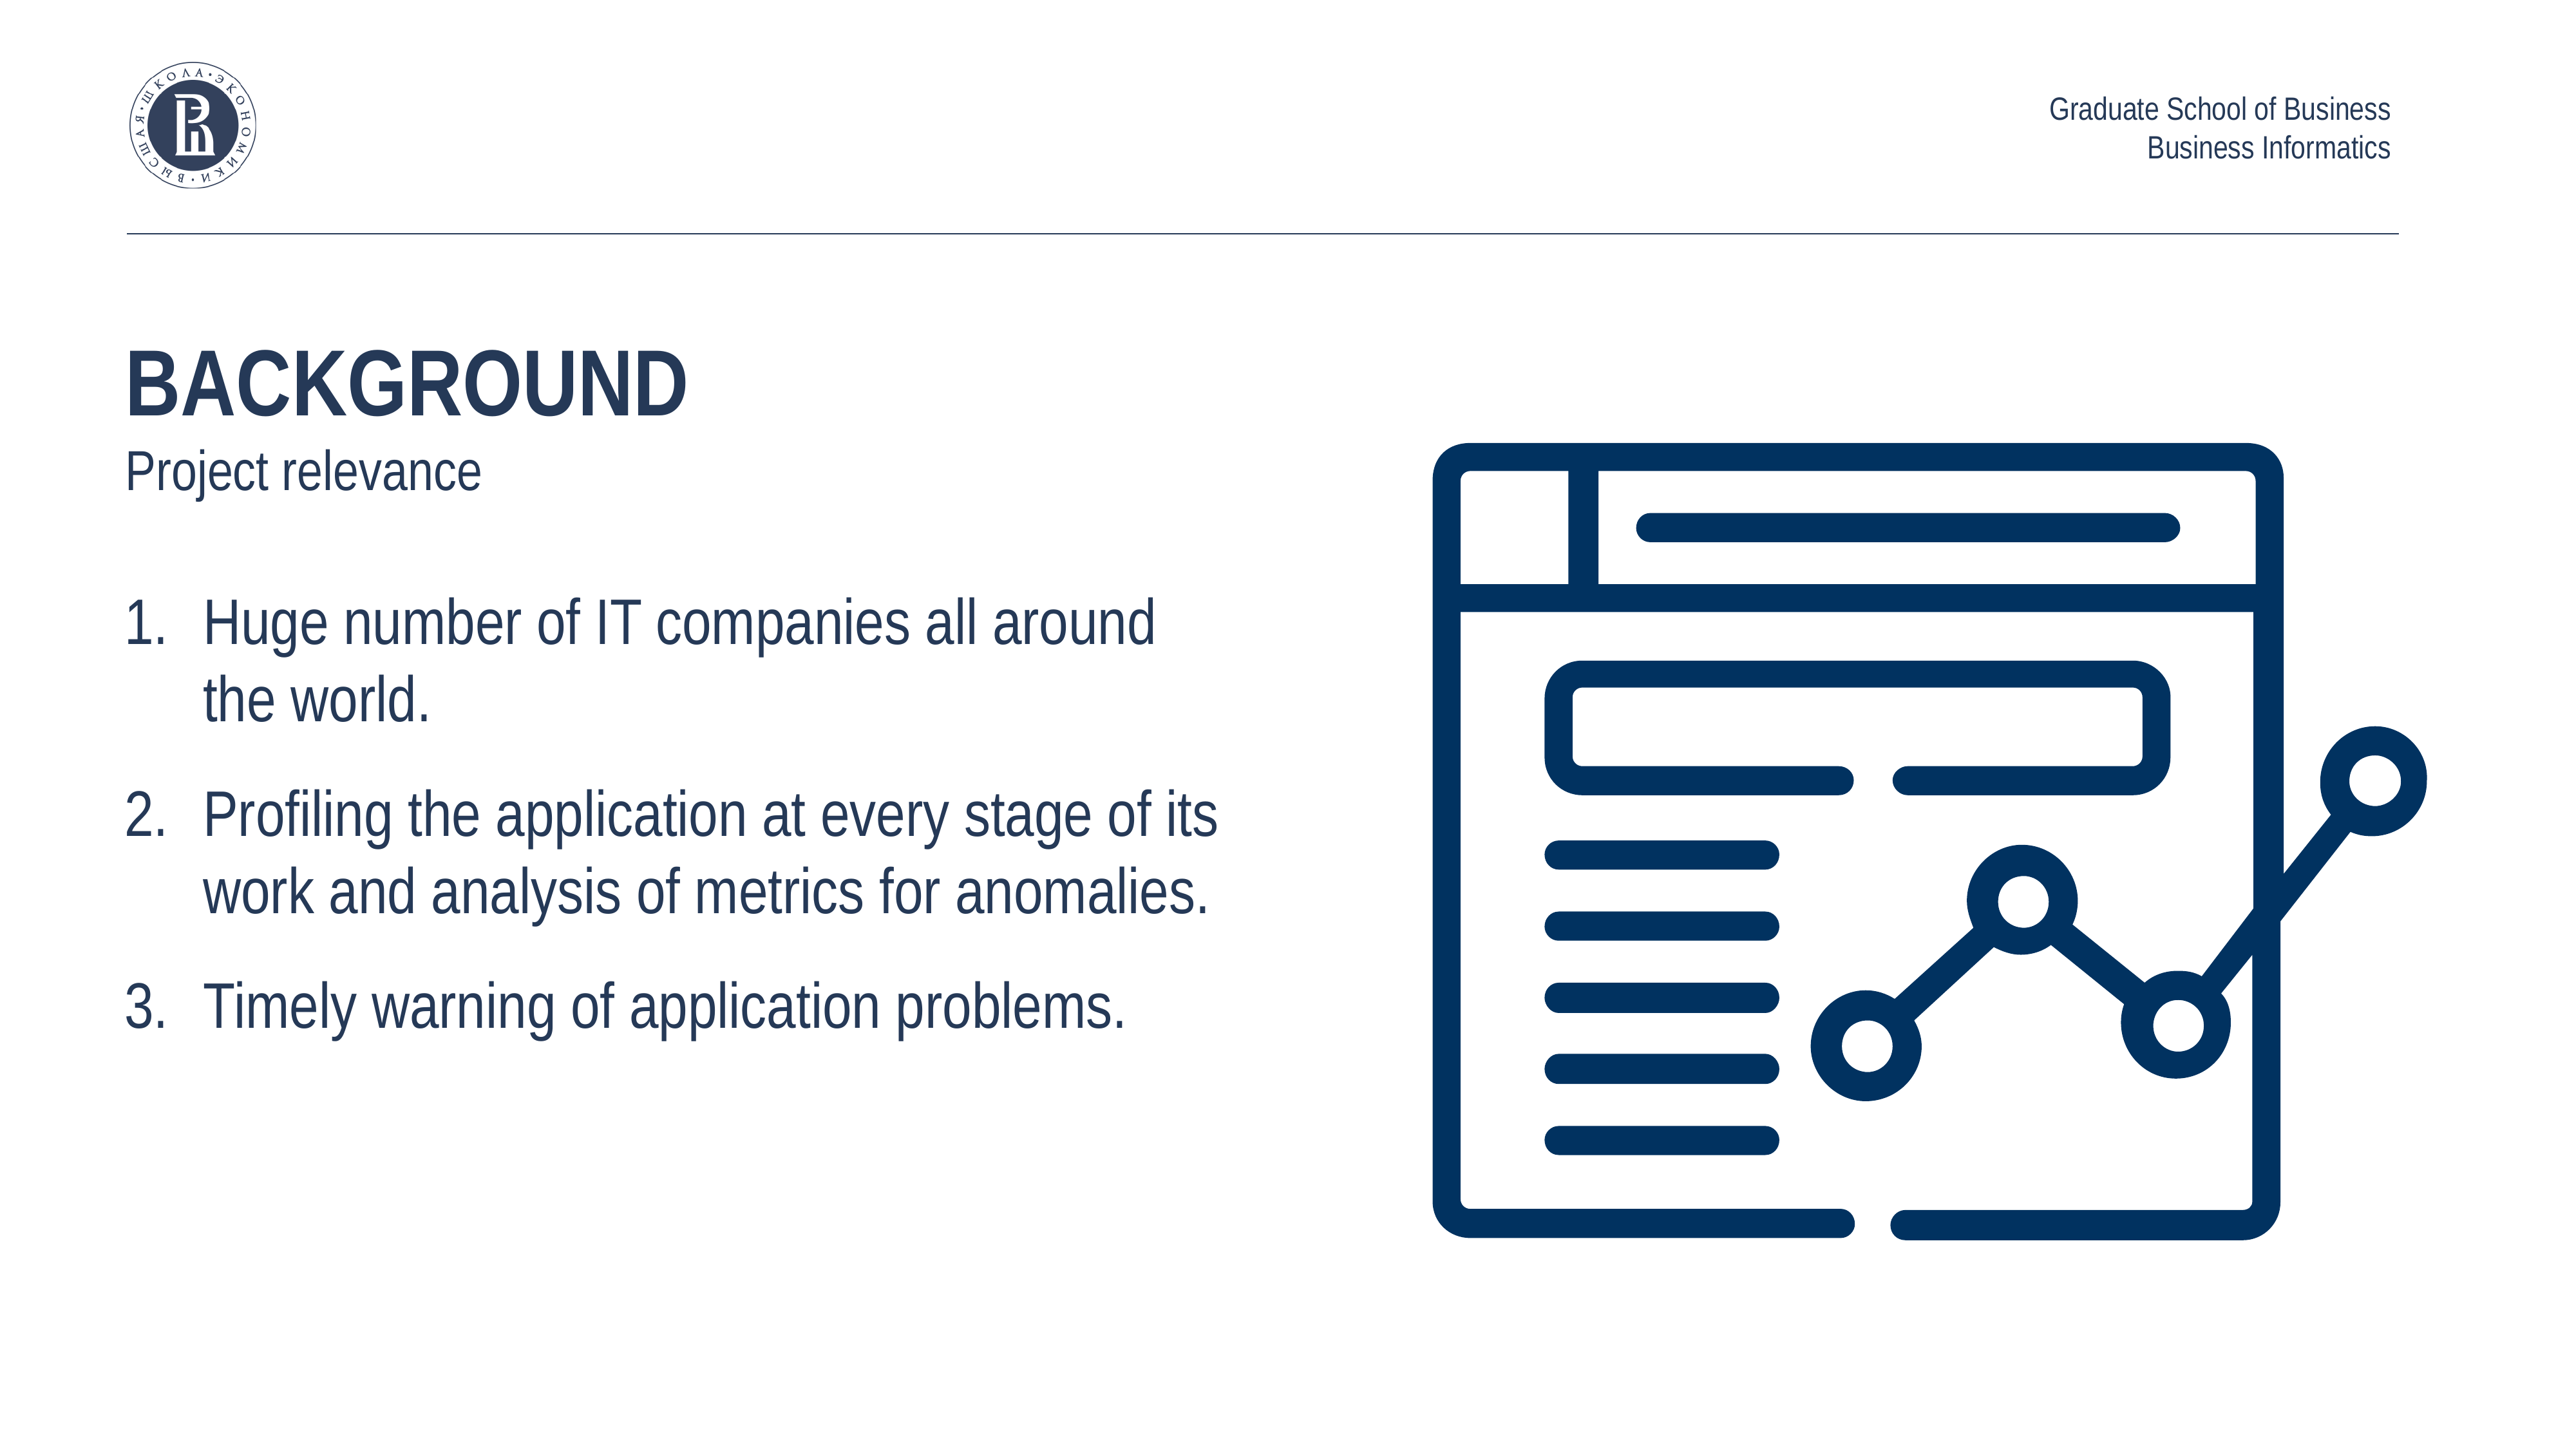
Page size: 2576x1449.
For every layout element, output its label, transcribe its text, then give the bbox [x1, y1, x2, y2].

text_box Graduate School of Business Business Informatics [1198, 80, 2399, 173]
picture [129, 62, 256, 189]
text_box Background Project relevance [117, 314, 2390, 512]
text_box Huge number of IT companies all around the world. Profiling the application at every stage of its work and analysis of metrics for anomalies. Timely warning of application problems. [117, 572, 1243, 1323]
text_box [1432, 442, 2429, 1240]
